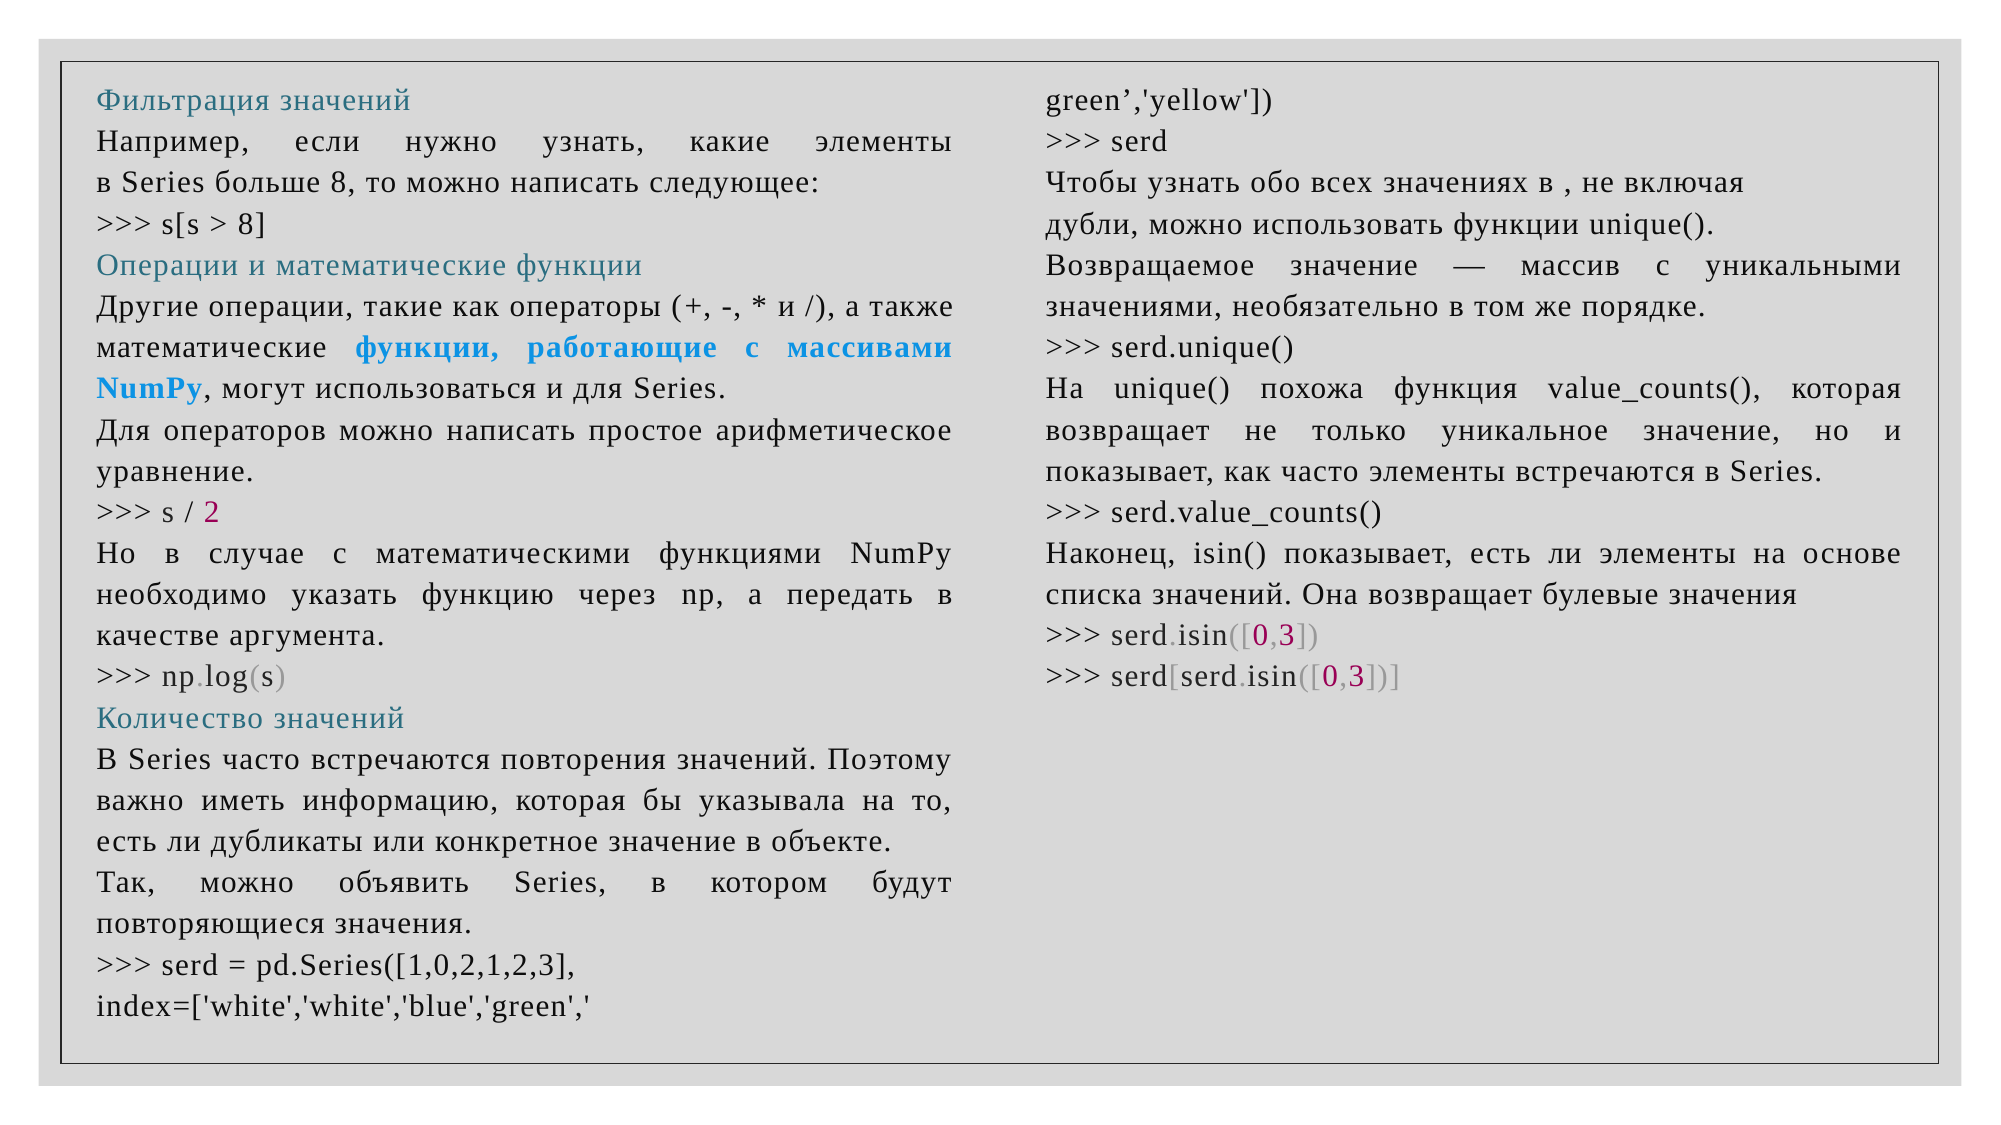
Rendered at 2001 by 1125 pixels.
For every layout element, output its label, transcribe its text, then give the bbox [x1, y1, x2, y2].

text_box Фильтрация значений Например, если нужно узнать, какие элементы в Series больше 8, то можно написать следующее: >>> s[s > 8] Операции и математические функции Другие операции, такие как операторы (+, -, * и /), а также математические функции, работающие с массивами NumPy, могут использоваться и для Series. Для операторов можно написать простое арифметическое уравнение. >>> s / 2 Но в случае с математическими функциями NumPy необходимо указать функцию через np, а передать в качестве аргумента. >>> np.log(s) Количество значений В Series часто встречаются повторения значений. Поэтому важно иметь информацию, которая бы указывала на то, есть ли дубликаты или конкретное значение в объекте. Так, можно объявить Series, в котором будут повторяющиеся значения. >>> serd = pd.Series([1,0,2,1,2,3], index=['white','white','blue','green',' green’,'yellow']) >>> serd Чтобы узнать обо всех значениях в , не включая дубли, можно использовать функции unique(). Возвращаемое значение — массив с уникальными значениями, необязательно в том же порядке. >>> serd.unique() На unique() похожа функция value_counts(), которая возвращает не только уникальное значение, но и показывает, как часто элементы встречаются в Series. >>> serd.value_counts() Наконец, isin() показывает, есть ли элементы на основе списка значений. Она возвращает булевые значения >>> serd.isin([0,3]) >>> serd[serd.isin([0,3])] [88, 68, 1912, 1057]
